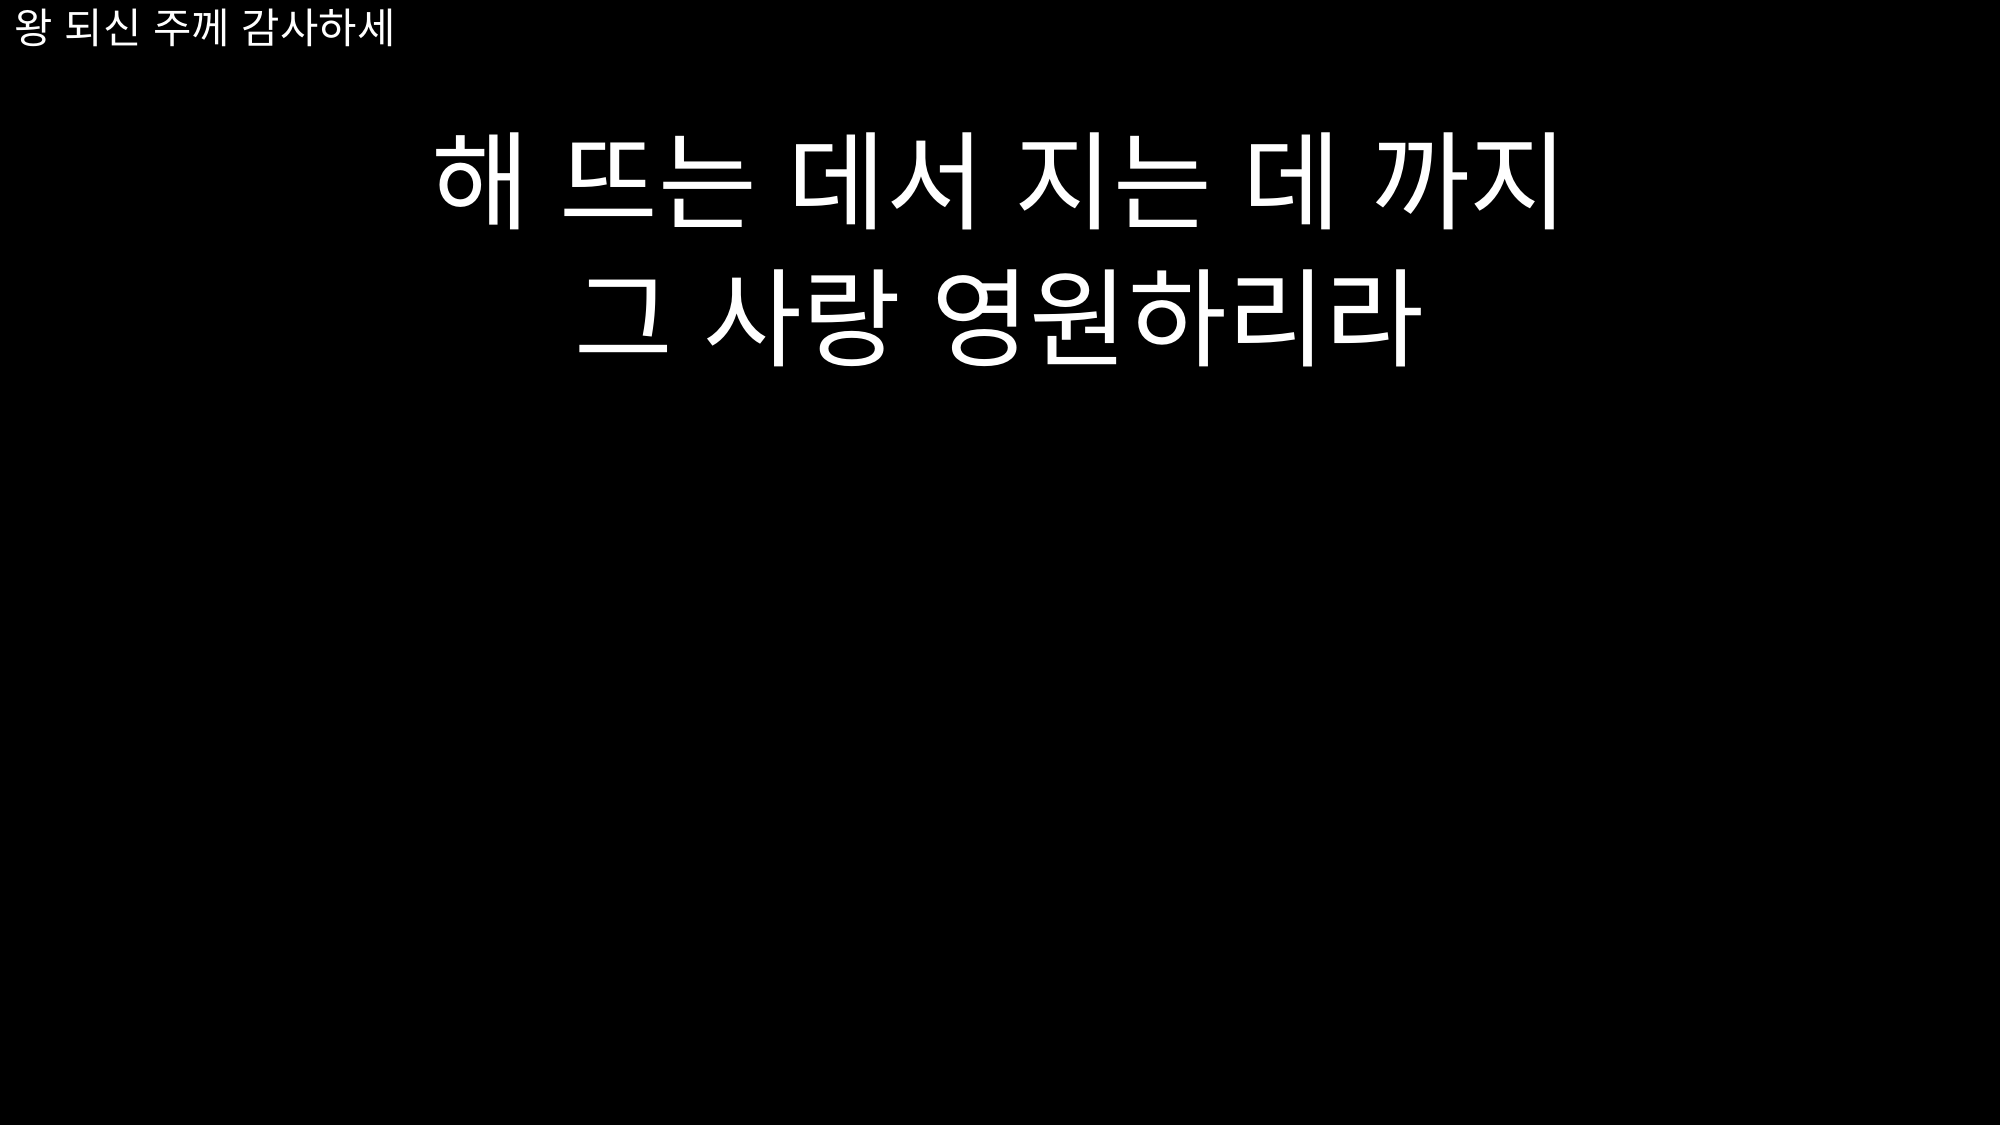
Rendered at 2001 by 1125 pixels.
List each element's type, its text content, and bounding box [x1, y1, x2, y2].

subtitle 해 뜨는 데서 지는 데 까지 그 사랑 영원하리라 [0, 3, 2000, 781]
